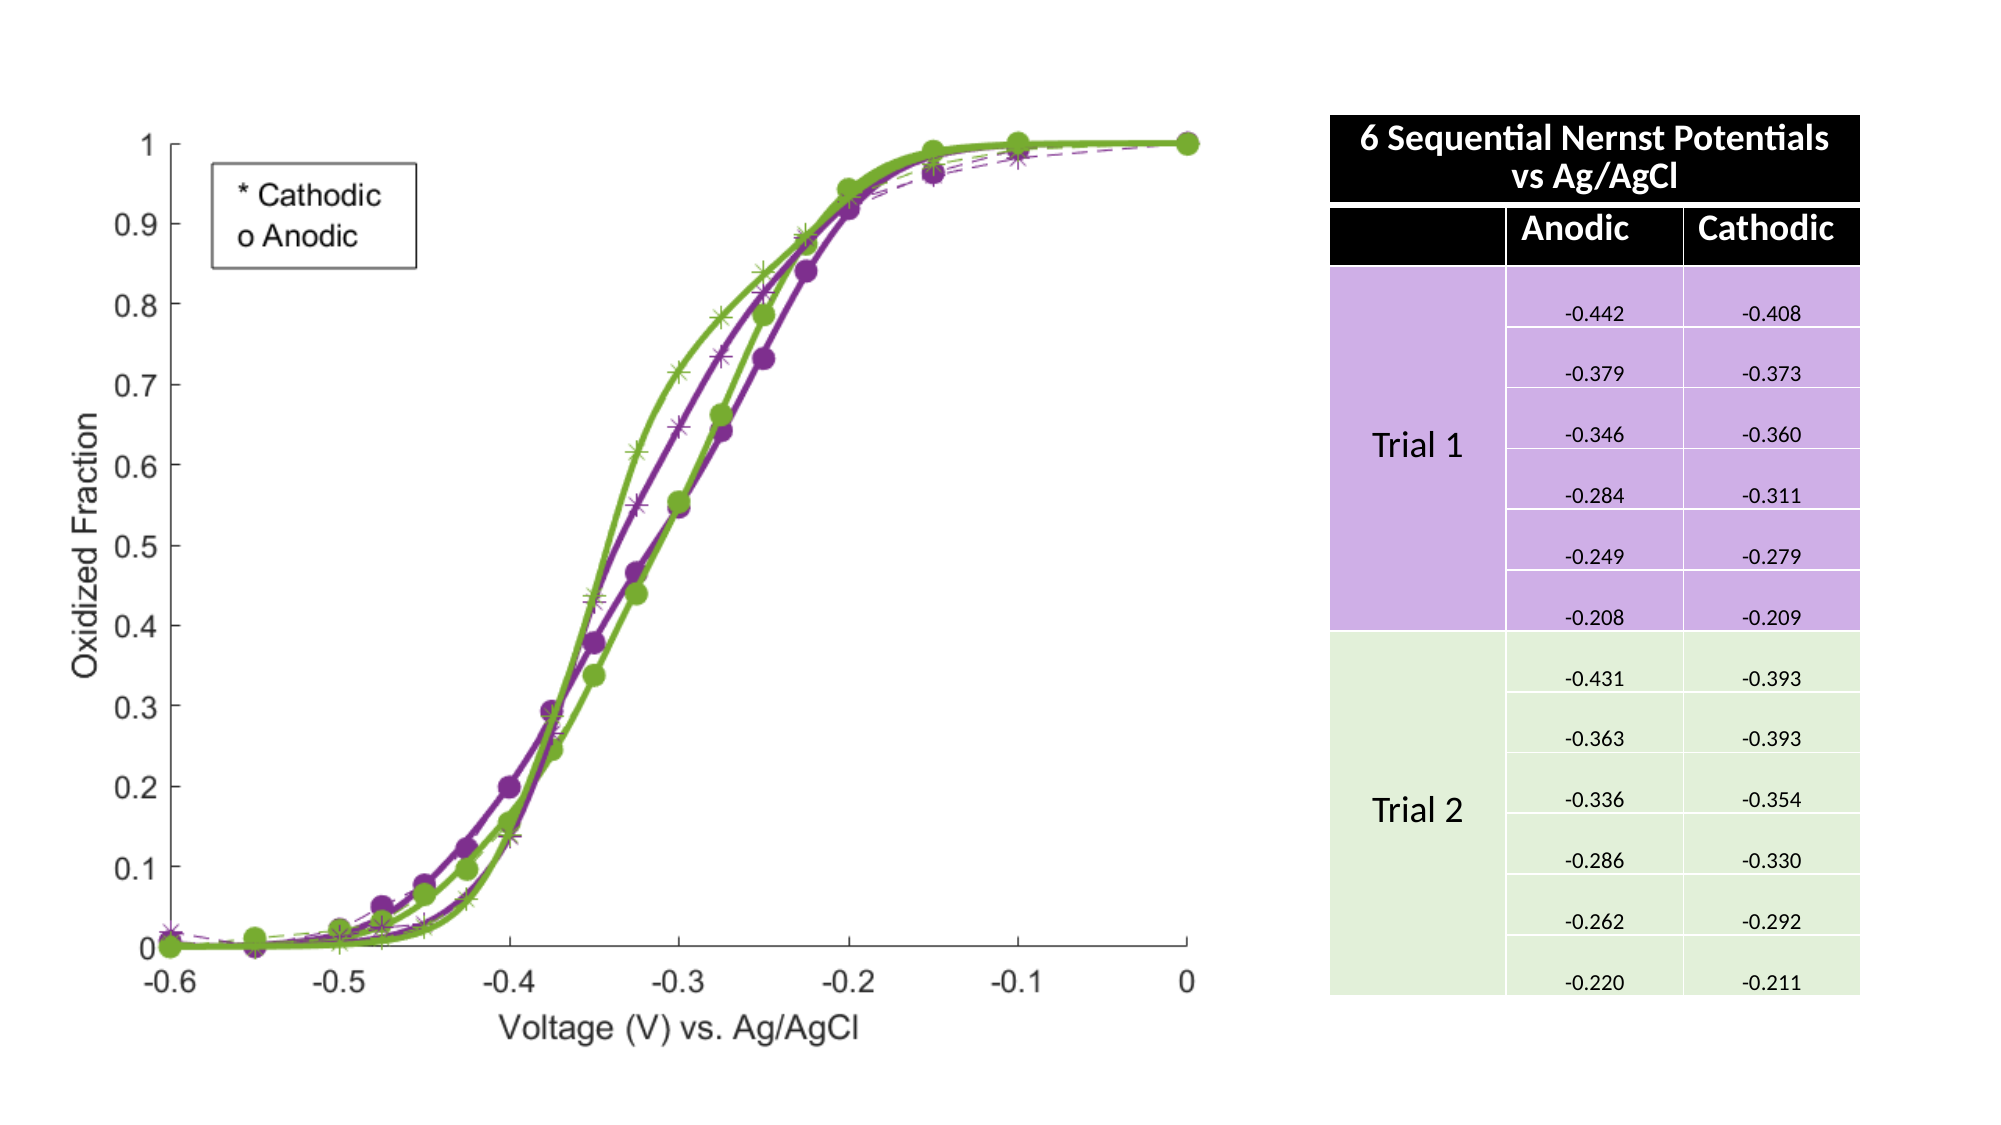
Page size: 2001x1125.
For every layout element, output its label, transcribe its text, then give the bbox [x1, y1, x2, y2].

table_cell -0.363 [1507, 693, 1683, 752]
table_cell -0.208 [1507, 571, 1683, 630]
table_cell -0.286 [1507, 814, 1683, 873]
table_cell -0.211 [1684, 936, 1860, 995]
table_cell -0.209 [1684, 571, 1860, 630]
table_cell -0.360 [1684, 388, 1860, 448]
table_cell -0.284 [1507, 449, 1683, 508]
table_cell -0.431 [1507, 632, 1683, 691]
table_cell -0.373 [1684, 328, 1860, 387]
table_cell -0.330 [1684, 814, 1860, 873]
table_cell -0.354 [1684, 753, 1860, 812]
table_cell Trial 1 [1330, 267, 1505, 630]
table_cell -0.379 [1507, 328, 1683, 387]
table_cell -0.393 [1684, 632, 1860, 691]
table_cell -0.346 [1507, 388, 1683, 448]
table_header 6 Sequential Nernst Potentials vs Ag/AgCl [1330, 115, 1860, 202]
table_cell -0.408 [1684, 267, 1860, 326]
table_cell Trial 2 [1330, 632, 1505, 995]
table_cell -0.311 [1684, 449, 1860, 508]
table_cell -0.262 [1507, 875, 1683, 934]
table_cell -0.393 [1684, 693, 1860, 752]
picture [0, 70, 1313, 1055]
table_cell -0.336 [1507, 753, 1683, 812]
table_cell Cathodic [1684, 208, 1860, 265]
table_cell -0.220 [1507, 936, 1683, 995]
table_cell -0.442 [1507, 267, 1683, 326]
table_cell -0.279 [1684, 510, 1860, 569]
table_cell Anodic [1507, 208, 1683, 265]
table_cell [1330, 208, 1505, 265]
table_cell -0.249 [1507, 510, 1683, 569]
table_cell -0.292 [1684, 875, 1860, 934]
